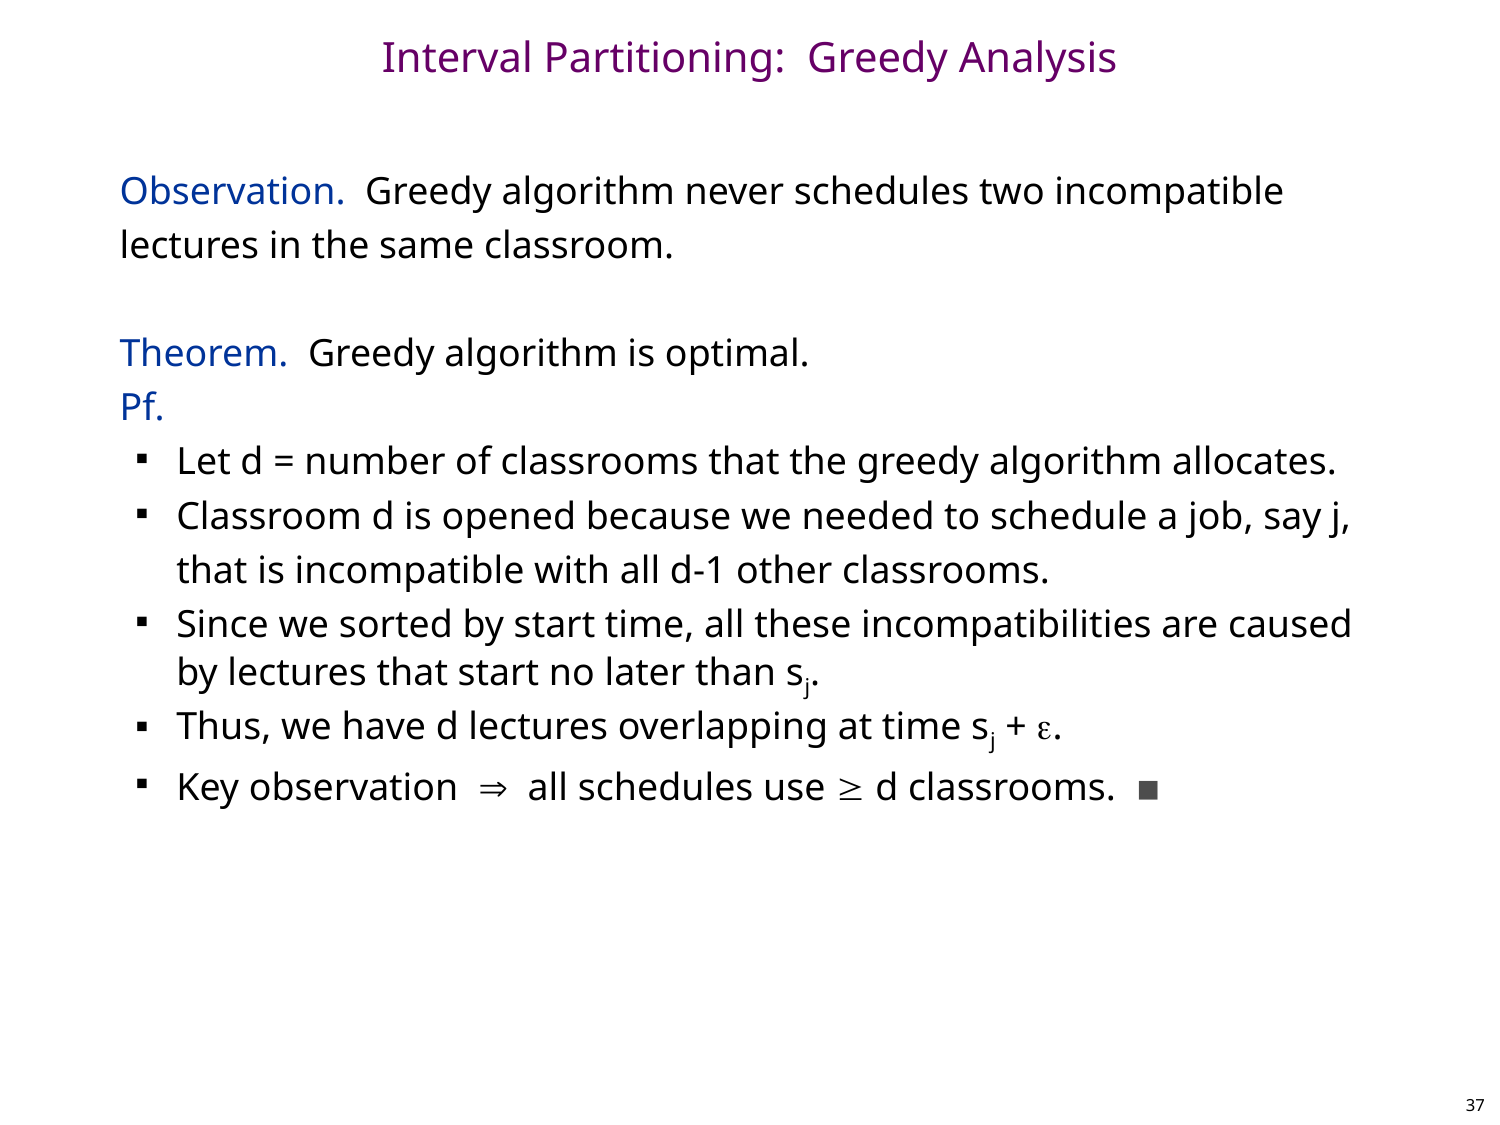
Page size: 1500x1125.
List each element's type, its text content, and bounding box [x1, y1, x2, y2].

slide_number 37 [1187, 1087, 1500, 1125]
list Observation. Greedy algorithm never schedules two incompatible lectures in the same classroom. Theorem. Greedy algorithm is optimal. Pf. Let d = number of classrooms that the greedy algorithm allocates. Classroom d is opened because we needed to schedule a job, say j, that is incompatible with all d-1 other classrooms. Since we sorted by start time, all these incompatibilities are caused by lectures that start no later than sj. Thus, we have d lectures overlapping at time sj + . Key observation  all schedules use  d classrooms. ▪ [104, 149, 1413, 1038]
title Interval Partitioning: Greedy Analysis [0, 24, 1500, 100]
